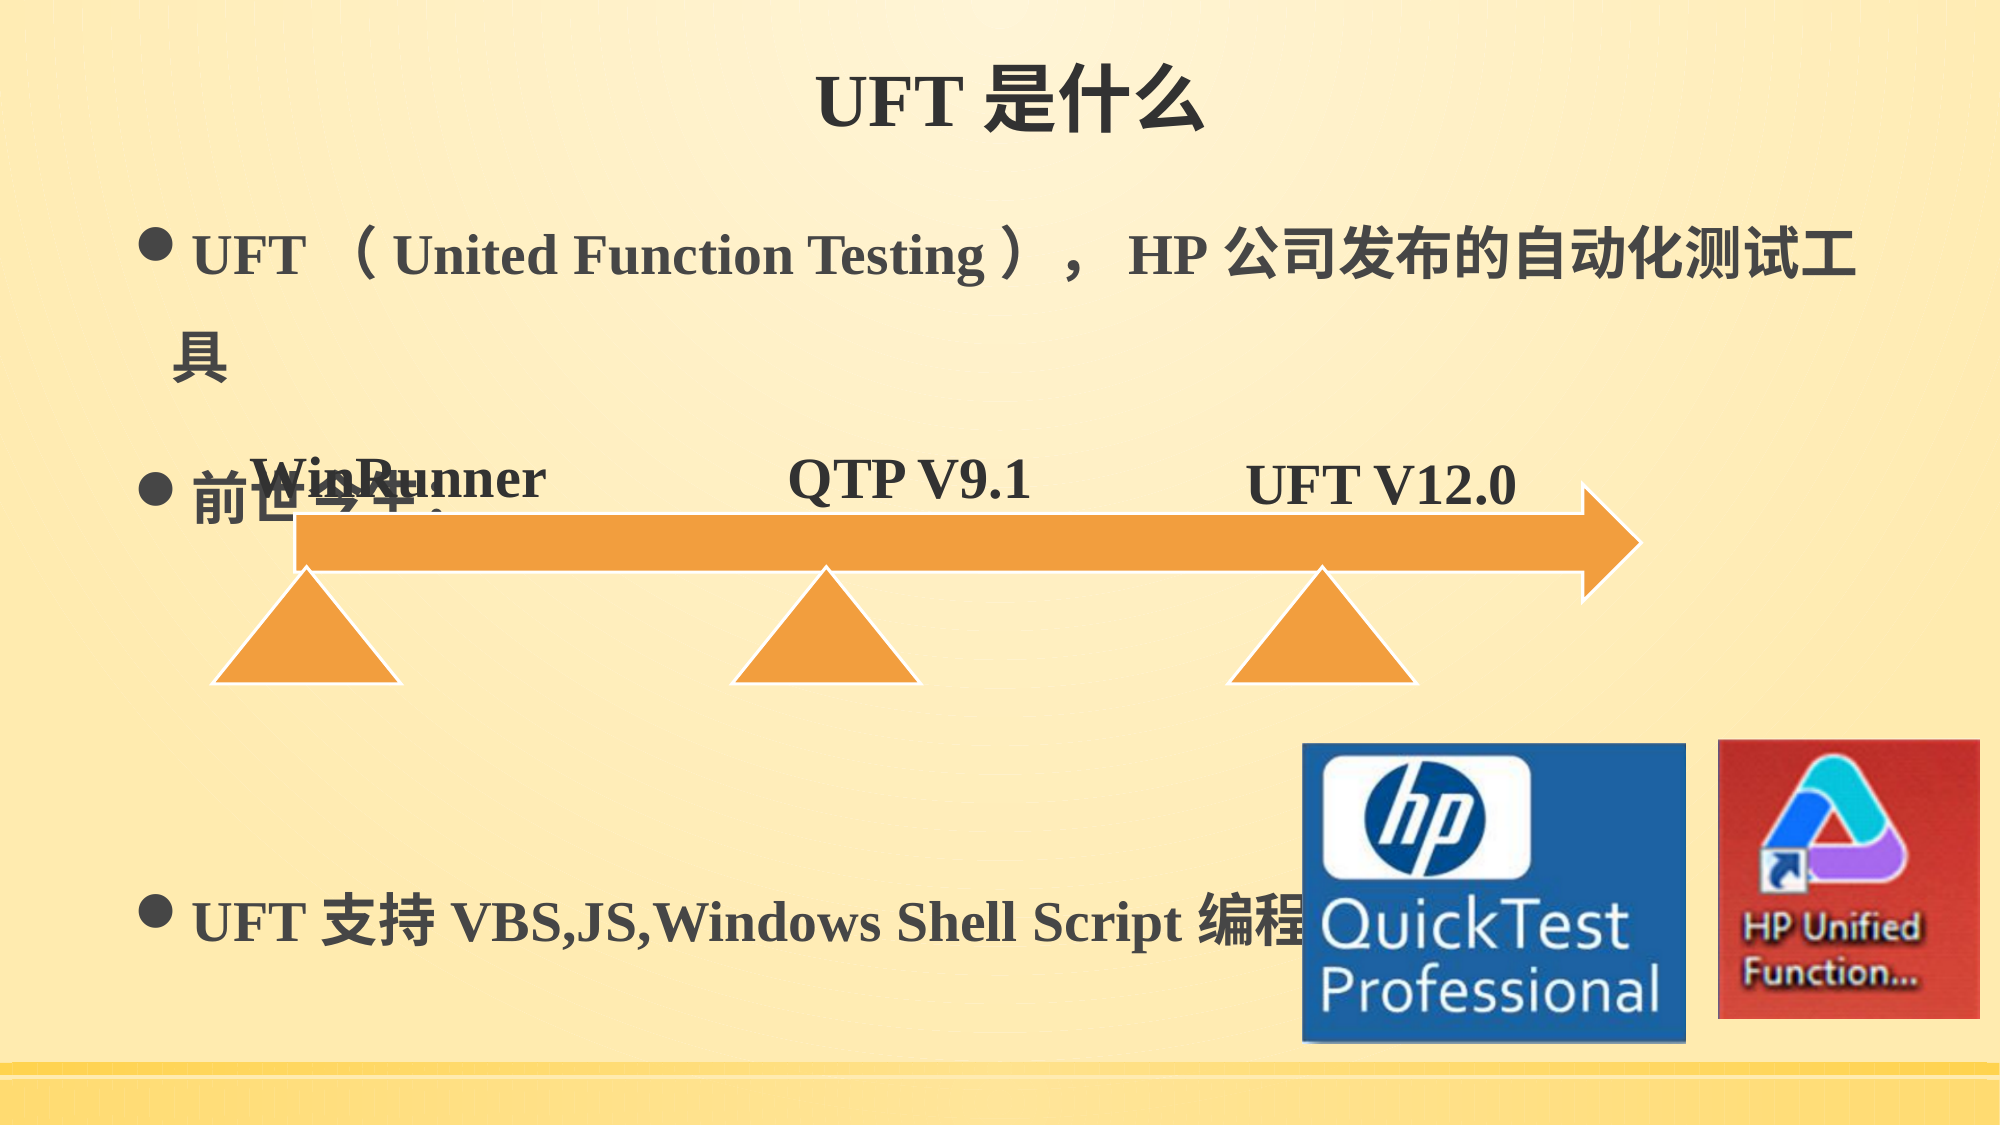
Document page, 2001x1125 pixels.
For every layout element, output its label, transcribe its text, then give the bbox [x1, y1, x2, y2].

list UFT（United Function Testing），HP公司发布的自动化测试工具 前世今生： UFT支持VBS,JS,Windows Shell Script编程 [111, 174, 1919, 962]
text_box [1581, 594, 1593, 606]
text_box [1224, 594, 1421, 686]
text_box [293, 511, 1230, 574]
text_box [208, 564, 405, 686]
text_box [728, 564, 925, 686]
title UFT是什么 [107, 18, 1915, 150]
text_box WinRunner [235, 431, 1023, 517]
picture [1302, 743, 1686, 1044]
picture [1718, 738, 1980, 1019]
text_box QTP V9.1 [773, 432, 1060, 518]
text_box UFT V12.0 [1230, 438, 1633, 594]
text_box [1633, 532, 1644, 554]
